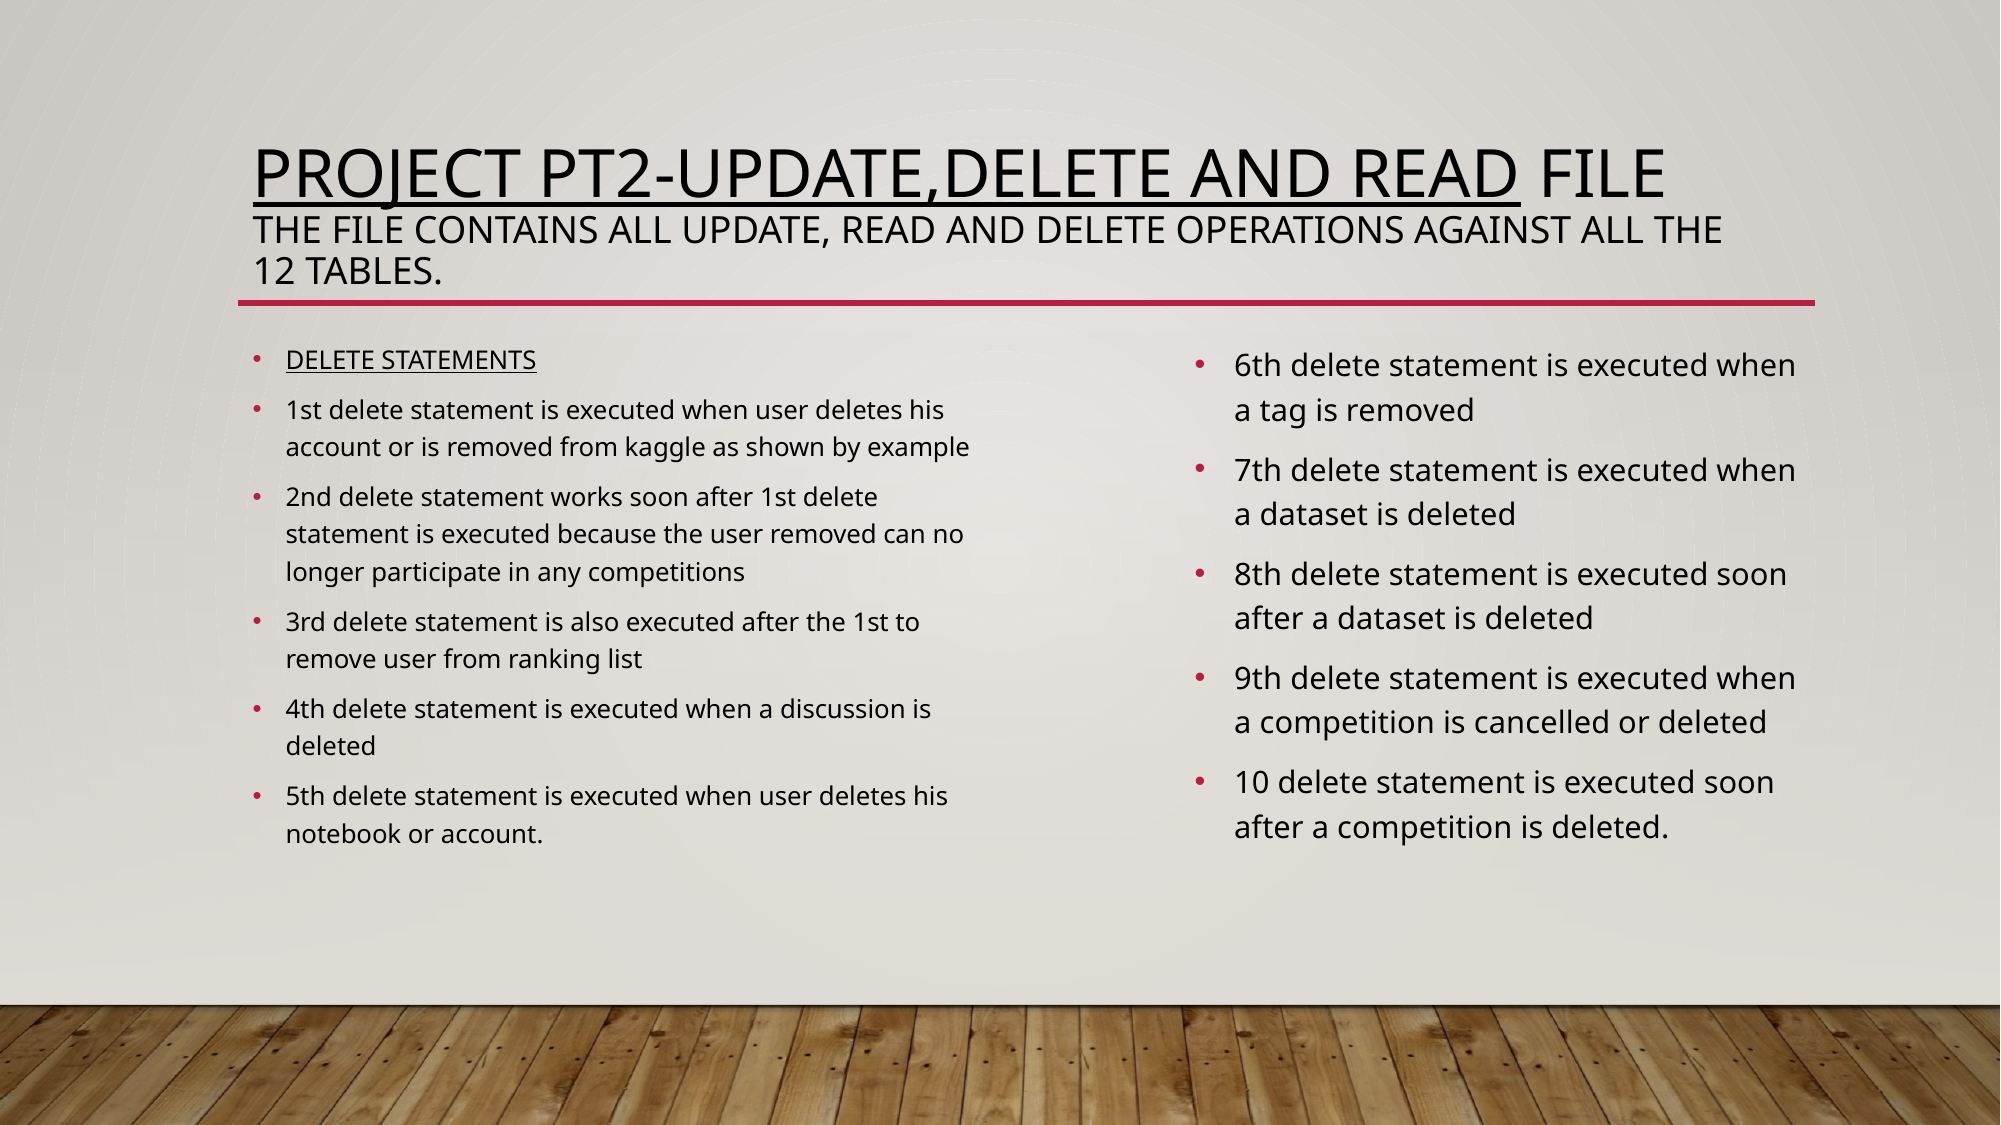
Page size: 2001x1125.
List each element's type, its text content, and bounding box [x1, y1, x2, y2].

list 6th delete statement is executed when a tag is removed 7th delete statement is executed when a dataset is deleted 8th delete statement is executed soon after a dataset is deleted 9th delete statement is executed when a competition is cancelled or deleted 10 delete statement is executed soon after a competition is deleted. [1179, 330, 1815, 896]
list DELETE STATEMENTS 1st delete statement is executed when user deletes his account or is removed from kaggle as shown by example 2nd delete statement works soon after 1st delete statement is executed because the user removed can no longer participate in any competitions 3rd delete statement is also executed after the 1st to remove user from ranking list 4th delete statement is executed when a discussion is deleted 5th delete statement is executed when user deletes his notebook or account. [237, 329, 1000, 896]
picture [0, 1005, 2000, 1125]
title PROJECT PT2-UPDATE,DELETE AND READ FILE THE FILE CONTAINS ALL UPDATE, READ AND DELETE OPERATIONS AGAINST ALL THE 12 TABLES. [237, 132, 1814, 306]
